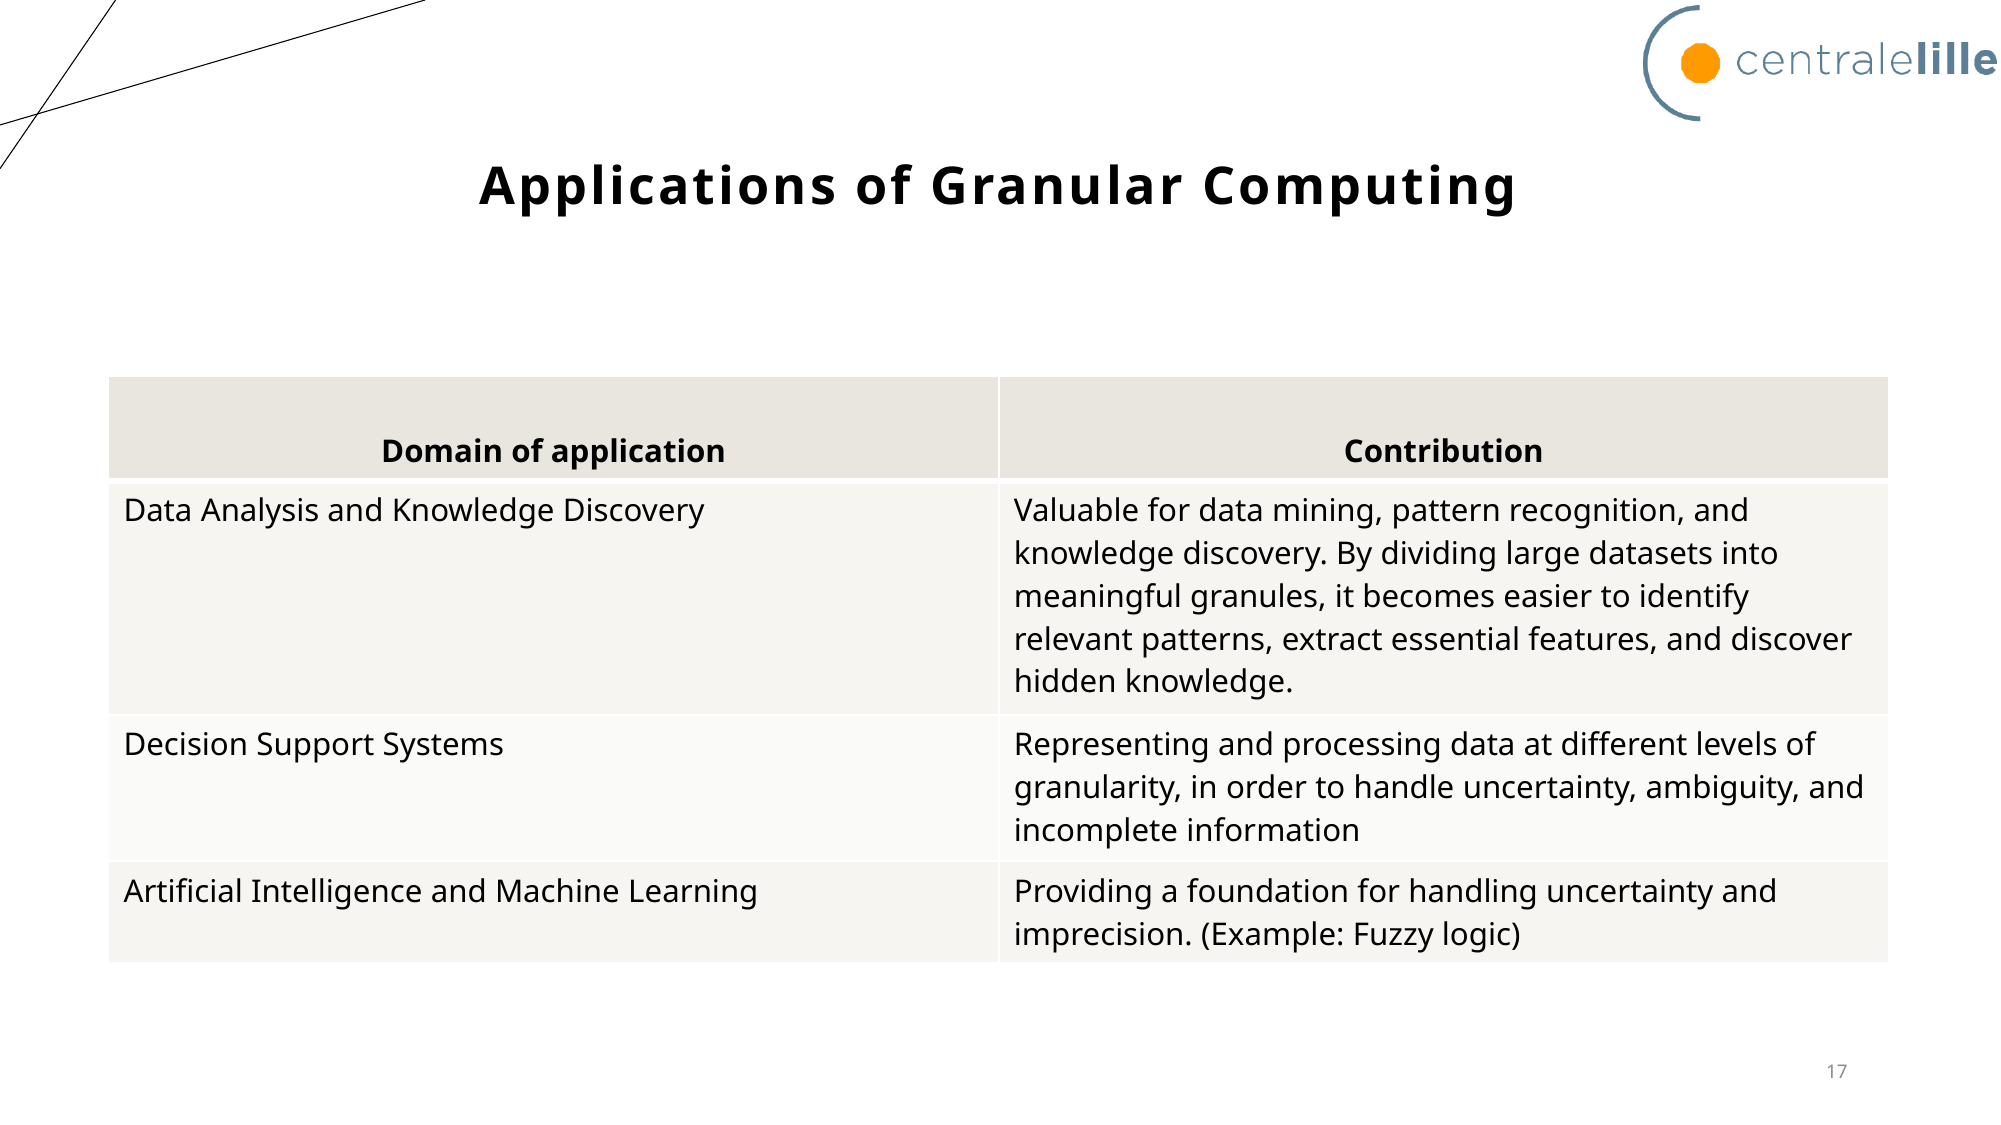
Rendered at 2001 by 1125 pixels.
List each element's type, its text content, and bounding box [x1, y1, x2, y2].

table_header Domain of application [109, 377, 998, 478]
title Applications of Granular Computing [377, 129, 1621, 246]
table_header Contribution [1000, 377, 1888, 478]
table_cell Decision Support Systems [109, 716, 998, 860]
picture [1642, 0, 2000, 129]
slide_number 17 [1412, 1042, 1863, 1103]
table_cell Data Analysis and Knowledge Discovery [109, 484, 998, 714]
table_cell Artificial Intelligence and Machine Learning [109, 862, 998, 962]
table_cell Representing and processing data at different levels of granularity, in order to handle uncertainty, ambiguity, and incomplete information [1000, 716, 1888, 860]
table_cell Providing a foundation for handling uncertainty and imprecision. (Example: Fuzzy logic) [1000, 862, 1888, 962]
table_cell Valuable for data mining, pattern recognition, and knowledge discovery. By dividing large datasets into meaningful granules, it becomes easier to identify relevant patterns, extract essential features, and discover hidden knowledge. [1000, 484, 1888, 714]
